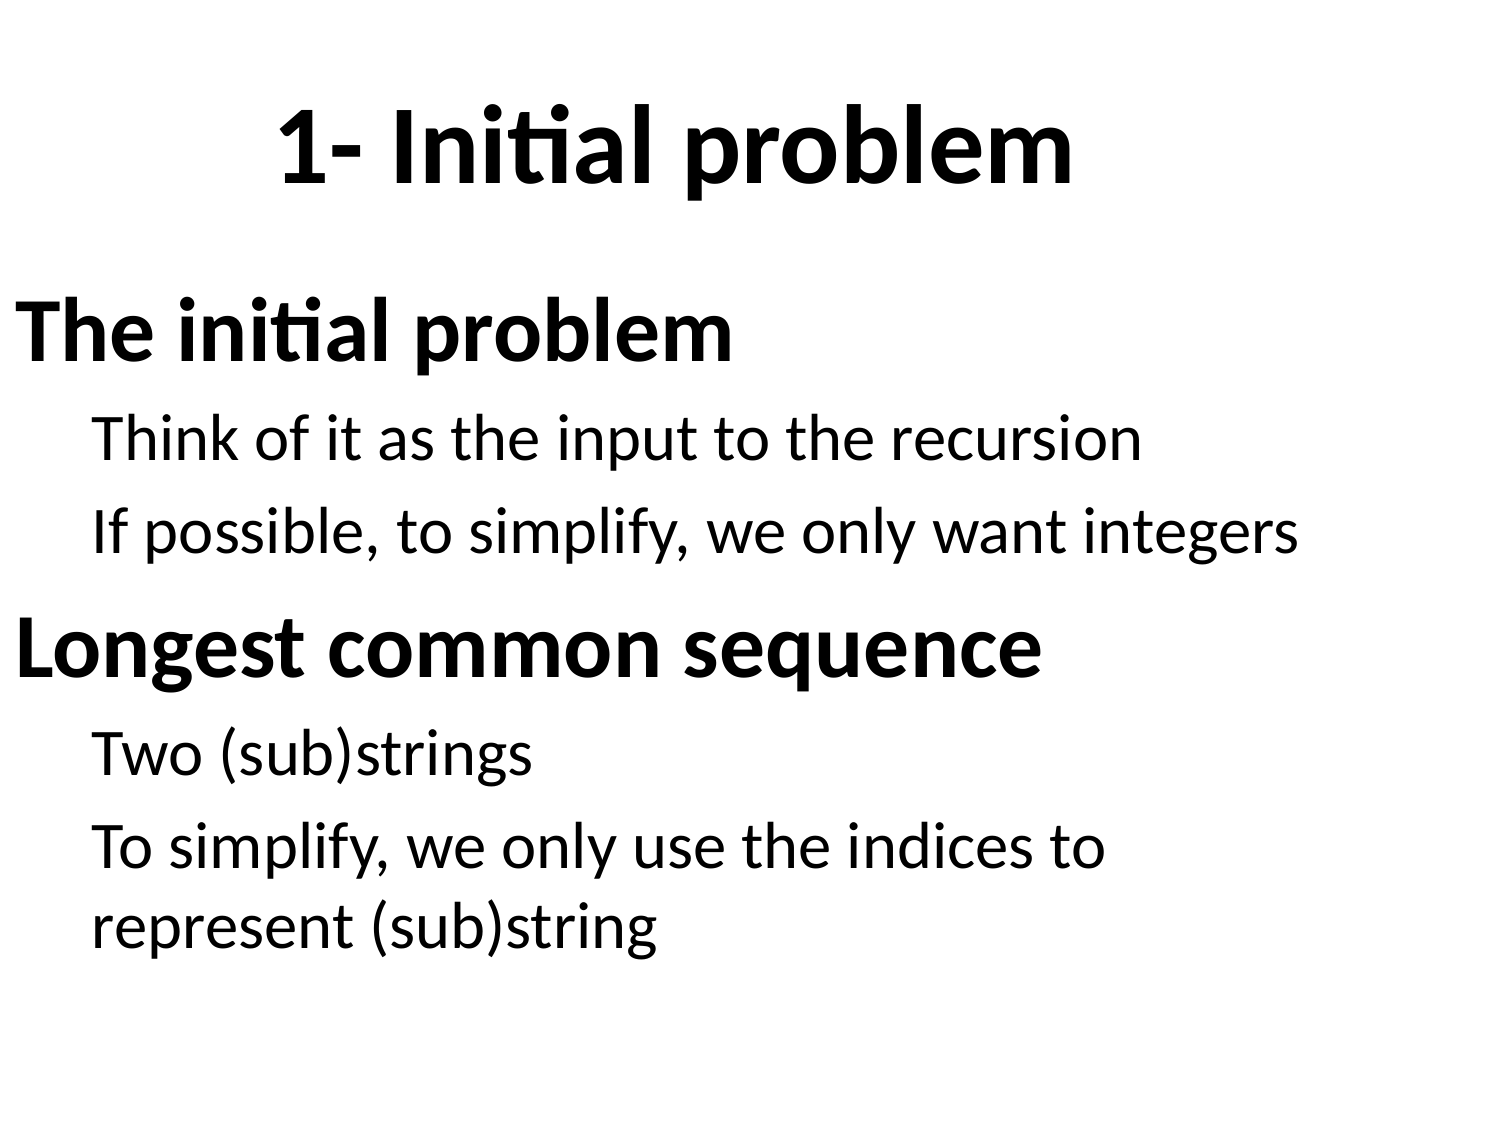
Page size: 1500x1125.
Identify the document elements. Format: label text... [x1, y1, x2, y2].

list The initial problem Think of it as the input to the recursion If possible, to simplify, we only want integers Longest common sequence Two (sub)strings To simplify, we only use the indices to represent (sub)string [0, 262, 1350, 1005]
title 1- Initial problem [0, 45, 1350, 233]
